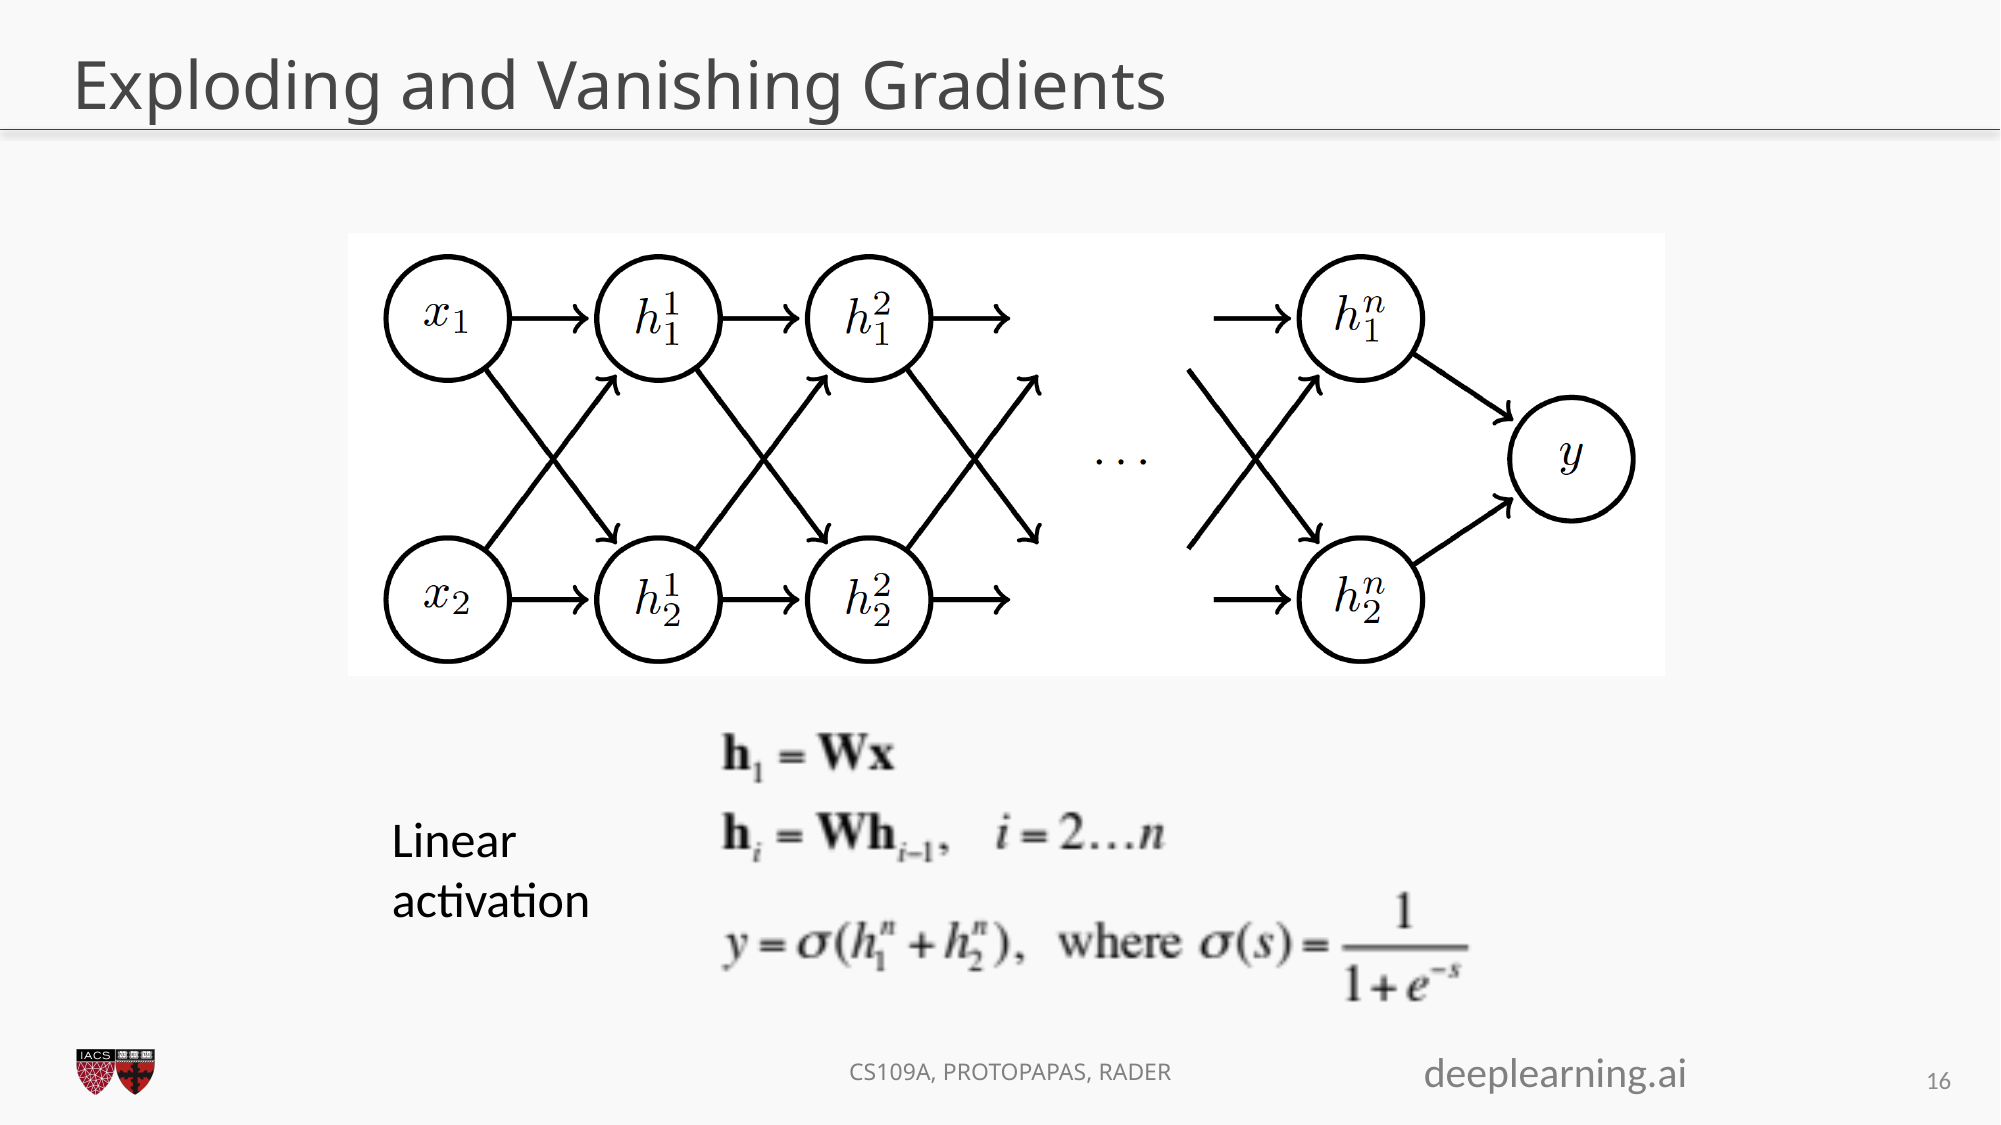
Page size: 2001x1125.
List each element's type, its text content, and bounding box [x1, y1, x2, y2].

title Exploding and Vanishing Gradients [57, 35, 1943, 162]
picture [75, 1049, 155, 1095]
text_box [716, 721, 1473, 1006]
text_box deeplearning.ai [1116, 1038, 1702, 1104]
slide_number 16 [1500, 1050, 1967, 1110]
text_box Linear activation [377, 800, 672, 936]
picture [348, 233, 1665, 677]
